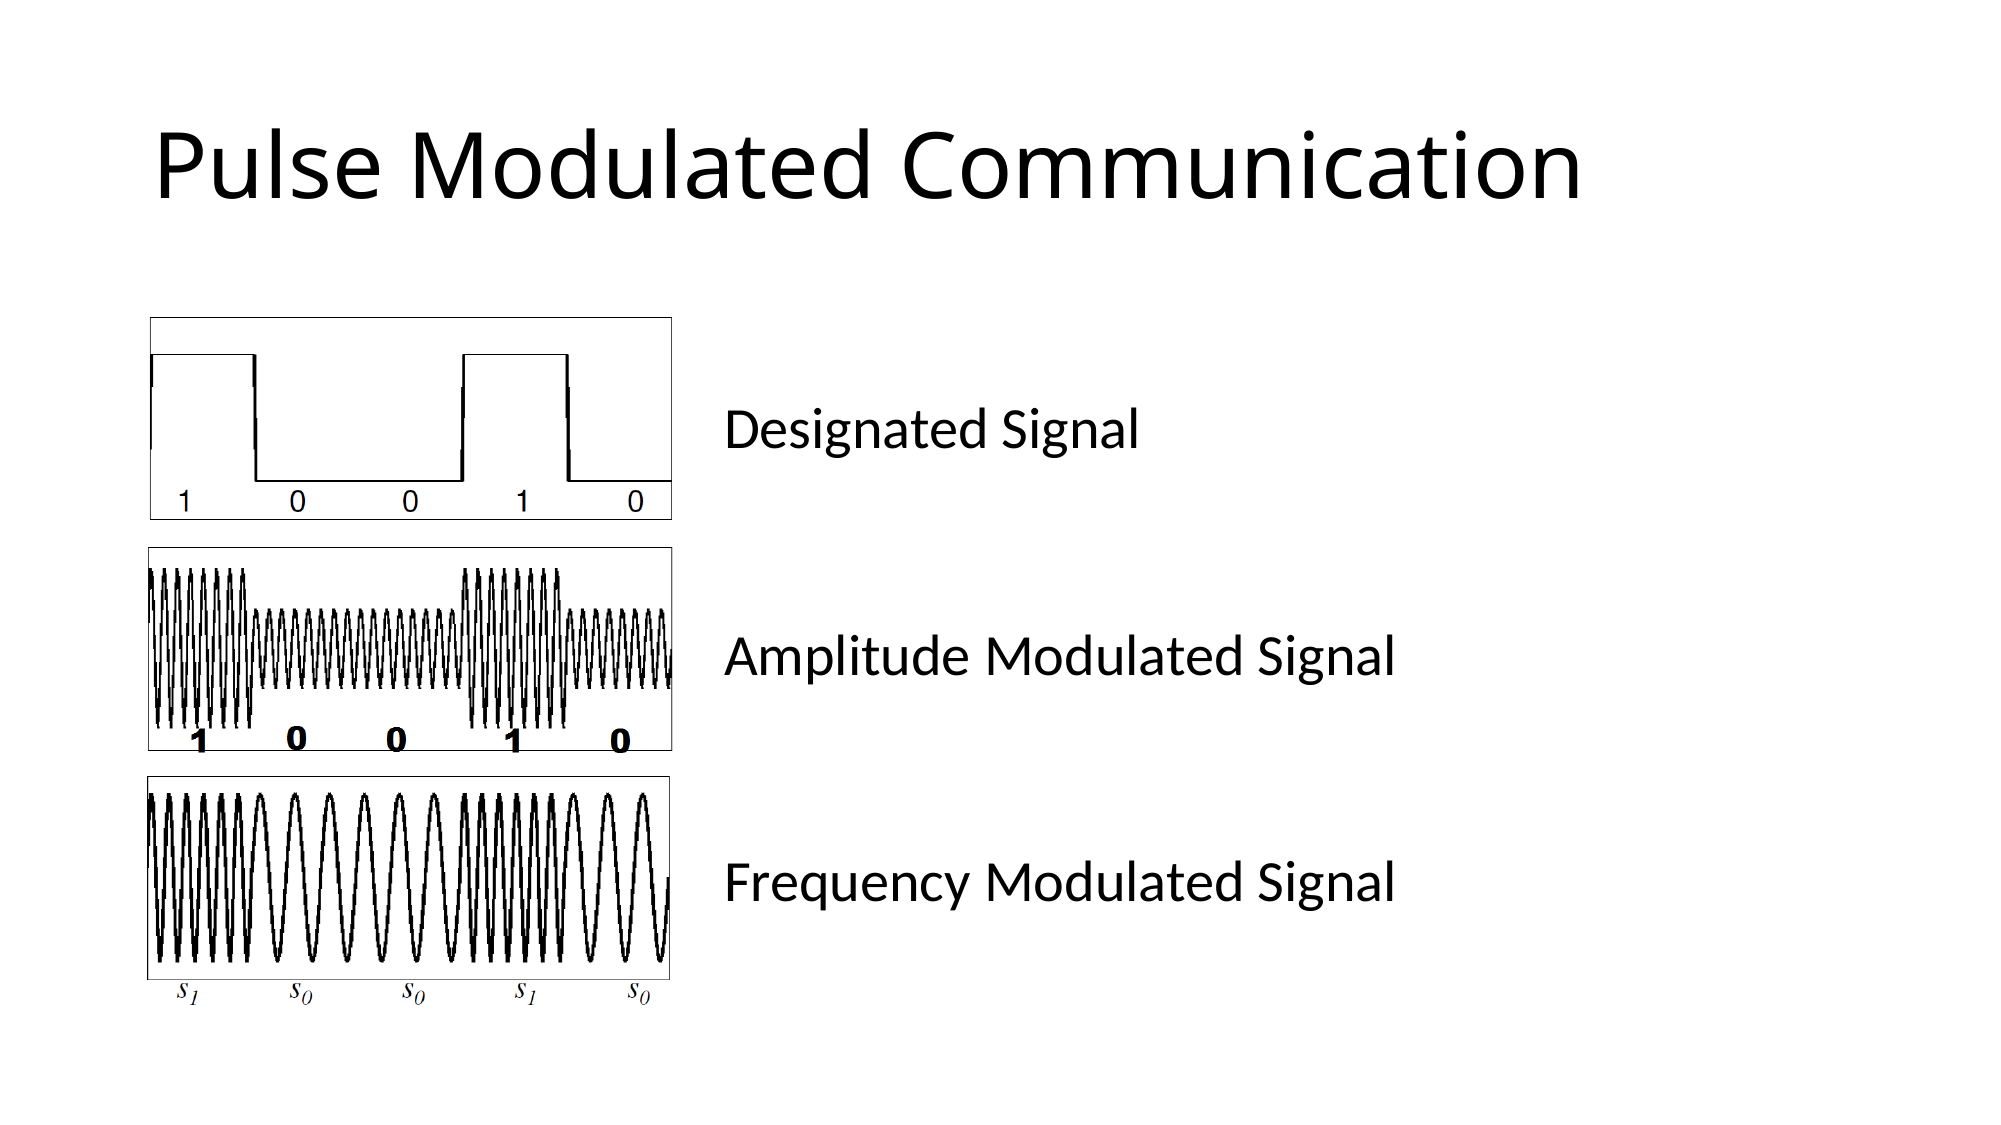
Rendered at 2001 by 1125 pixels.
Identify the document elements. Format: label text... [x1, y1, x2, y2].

title Pulse Modulated Communication [137, 59, 1863, 278]
list Designated Signal [710, 299, 1863, 527]
text_box Amplitude Modulated Signal [710, 527, 1863, 752]
text_box Frequency Modulated Signal [710, 752, 1863, 1016]
picture [137, 299, 710, 1018]
